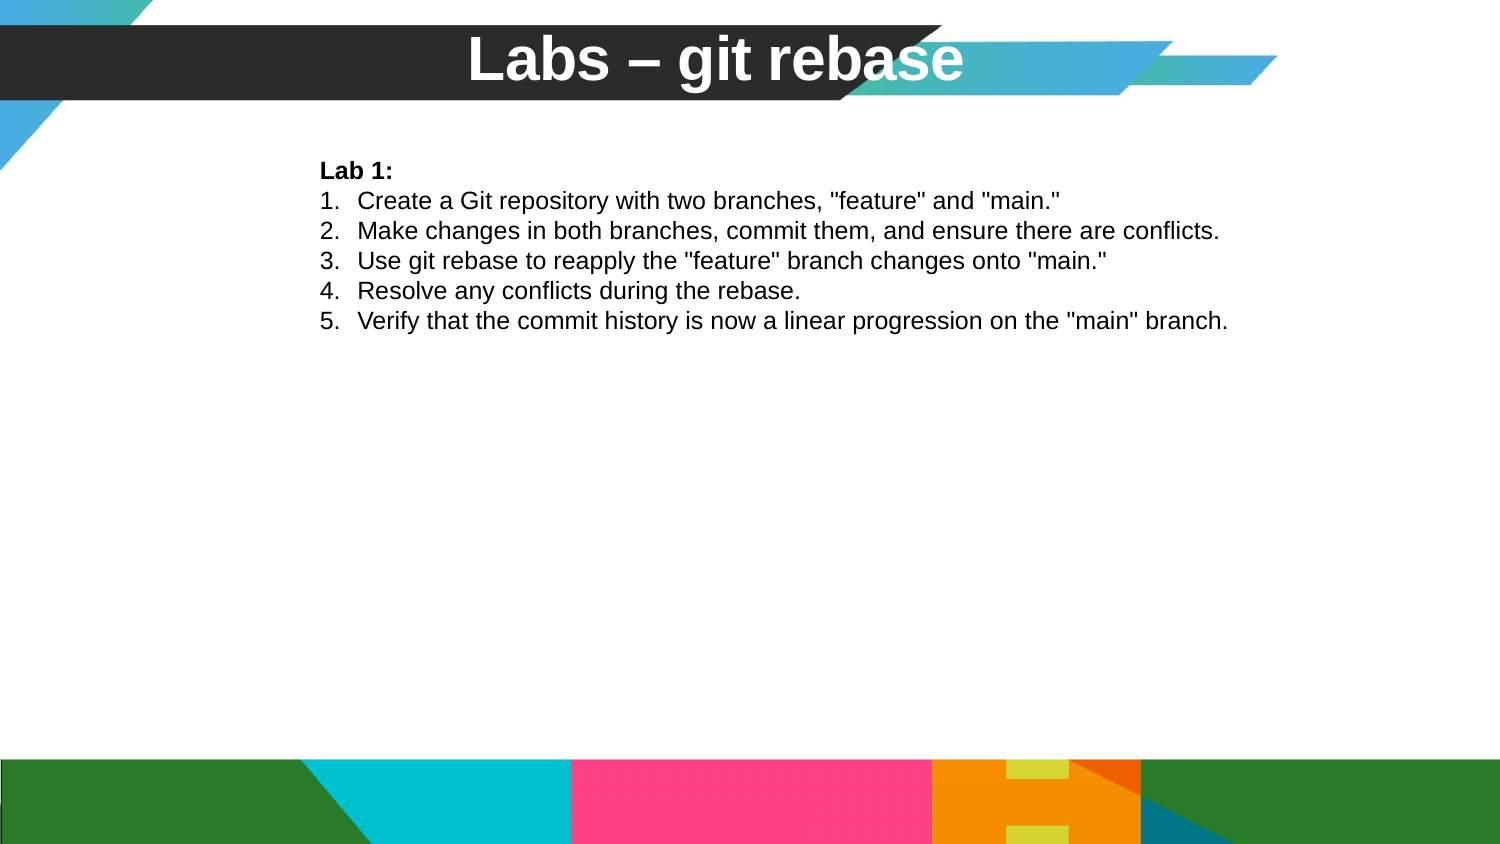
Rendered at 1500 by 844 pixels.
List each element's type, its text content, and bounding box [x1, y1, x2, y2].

picture [2, 760, 1500, 844]
list Lab 1: Create a Git repository with two branches, "feature" and "main." Make changes in both branches, commit them, and ensure there are conflicts. Use git rebase to reapply the "feature" branch changes onto "main." Resolve any conflicts during the rebase. Verify that the commit history is now a linear progression on the "main" branch. [319, 154, 1280, 344]
title Labs – git rebase [154, 17, 1280, 94]
picture [0, 0, 1500, 759]
